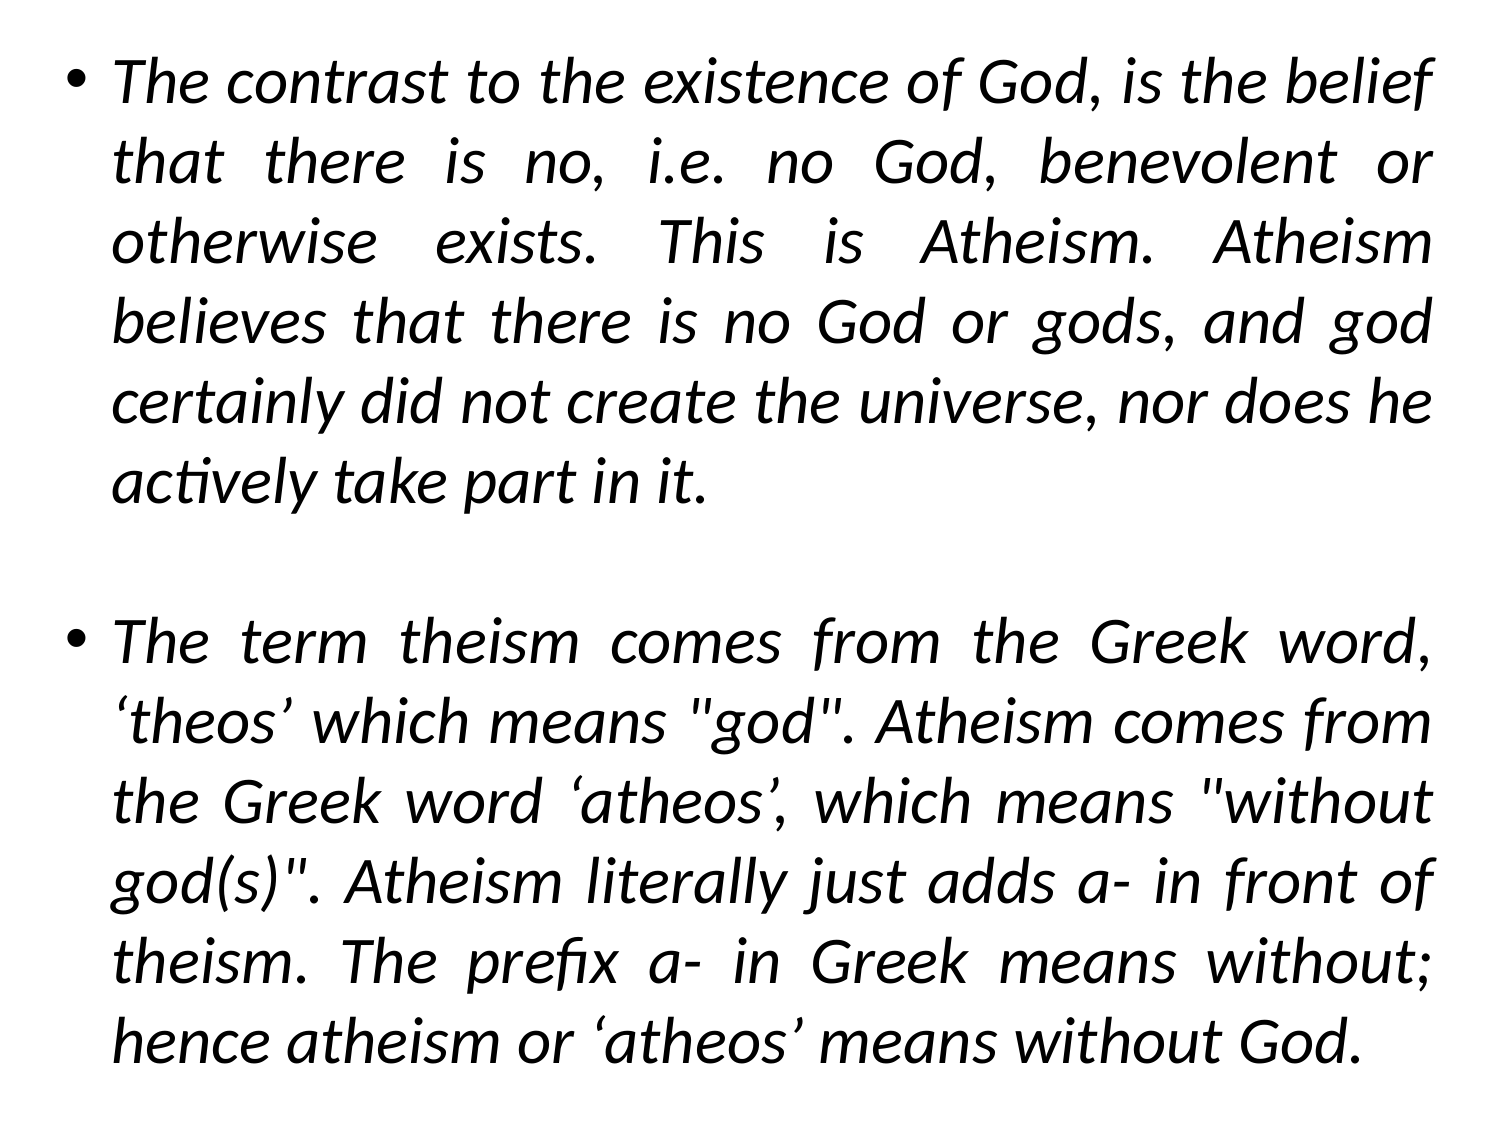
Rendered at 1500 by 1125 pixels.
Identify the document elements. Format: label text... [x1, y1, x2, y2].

text_box The contrast to the existence of God, is the belief that there is no, i.e. no God, benevolent or otherwise exists. This is Atheism. Atheism believes that there is no God or gods, and god certainly did not create the universe, nor does he actively take part in it. The term theism comes from the Greek word, ‘theos’ which means "god". Atheism comes from the Greek word ‘atheos’, which means "without god(s)". Atheism literally just adds a- in front of theism. The prefix a- in Greek means without; hence atheism or ‘atheos’ means without God. [50, 29, 1450, 1084]
